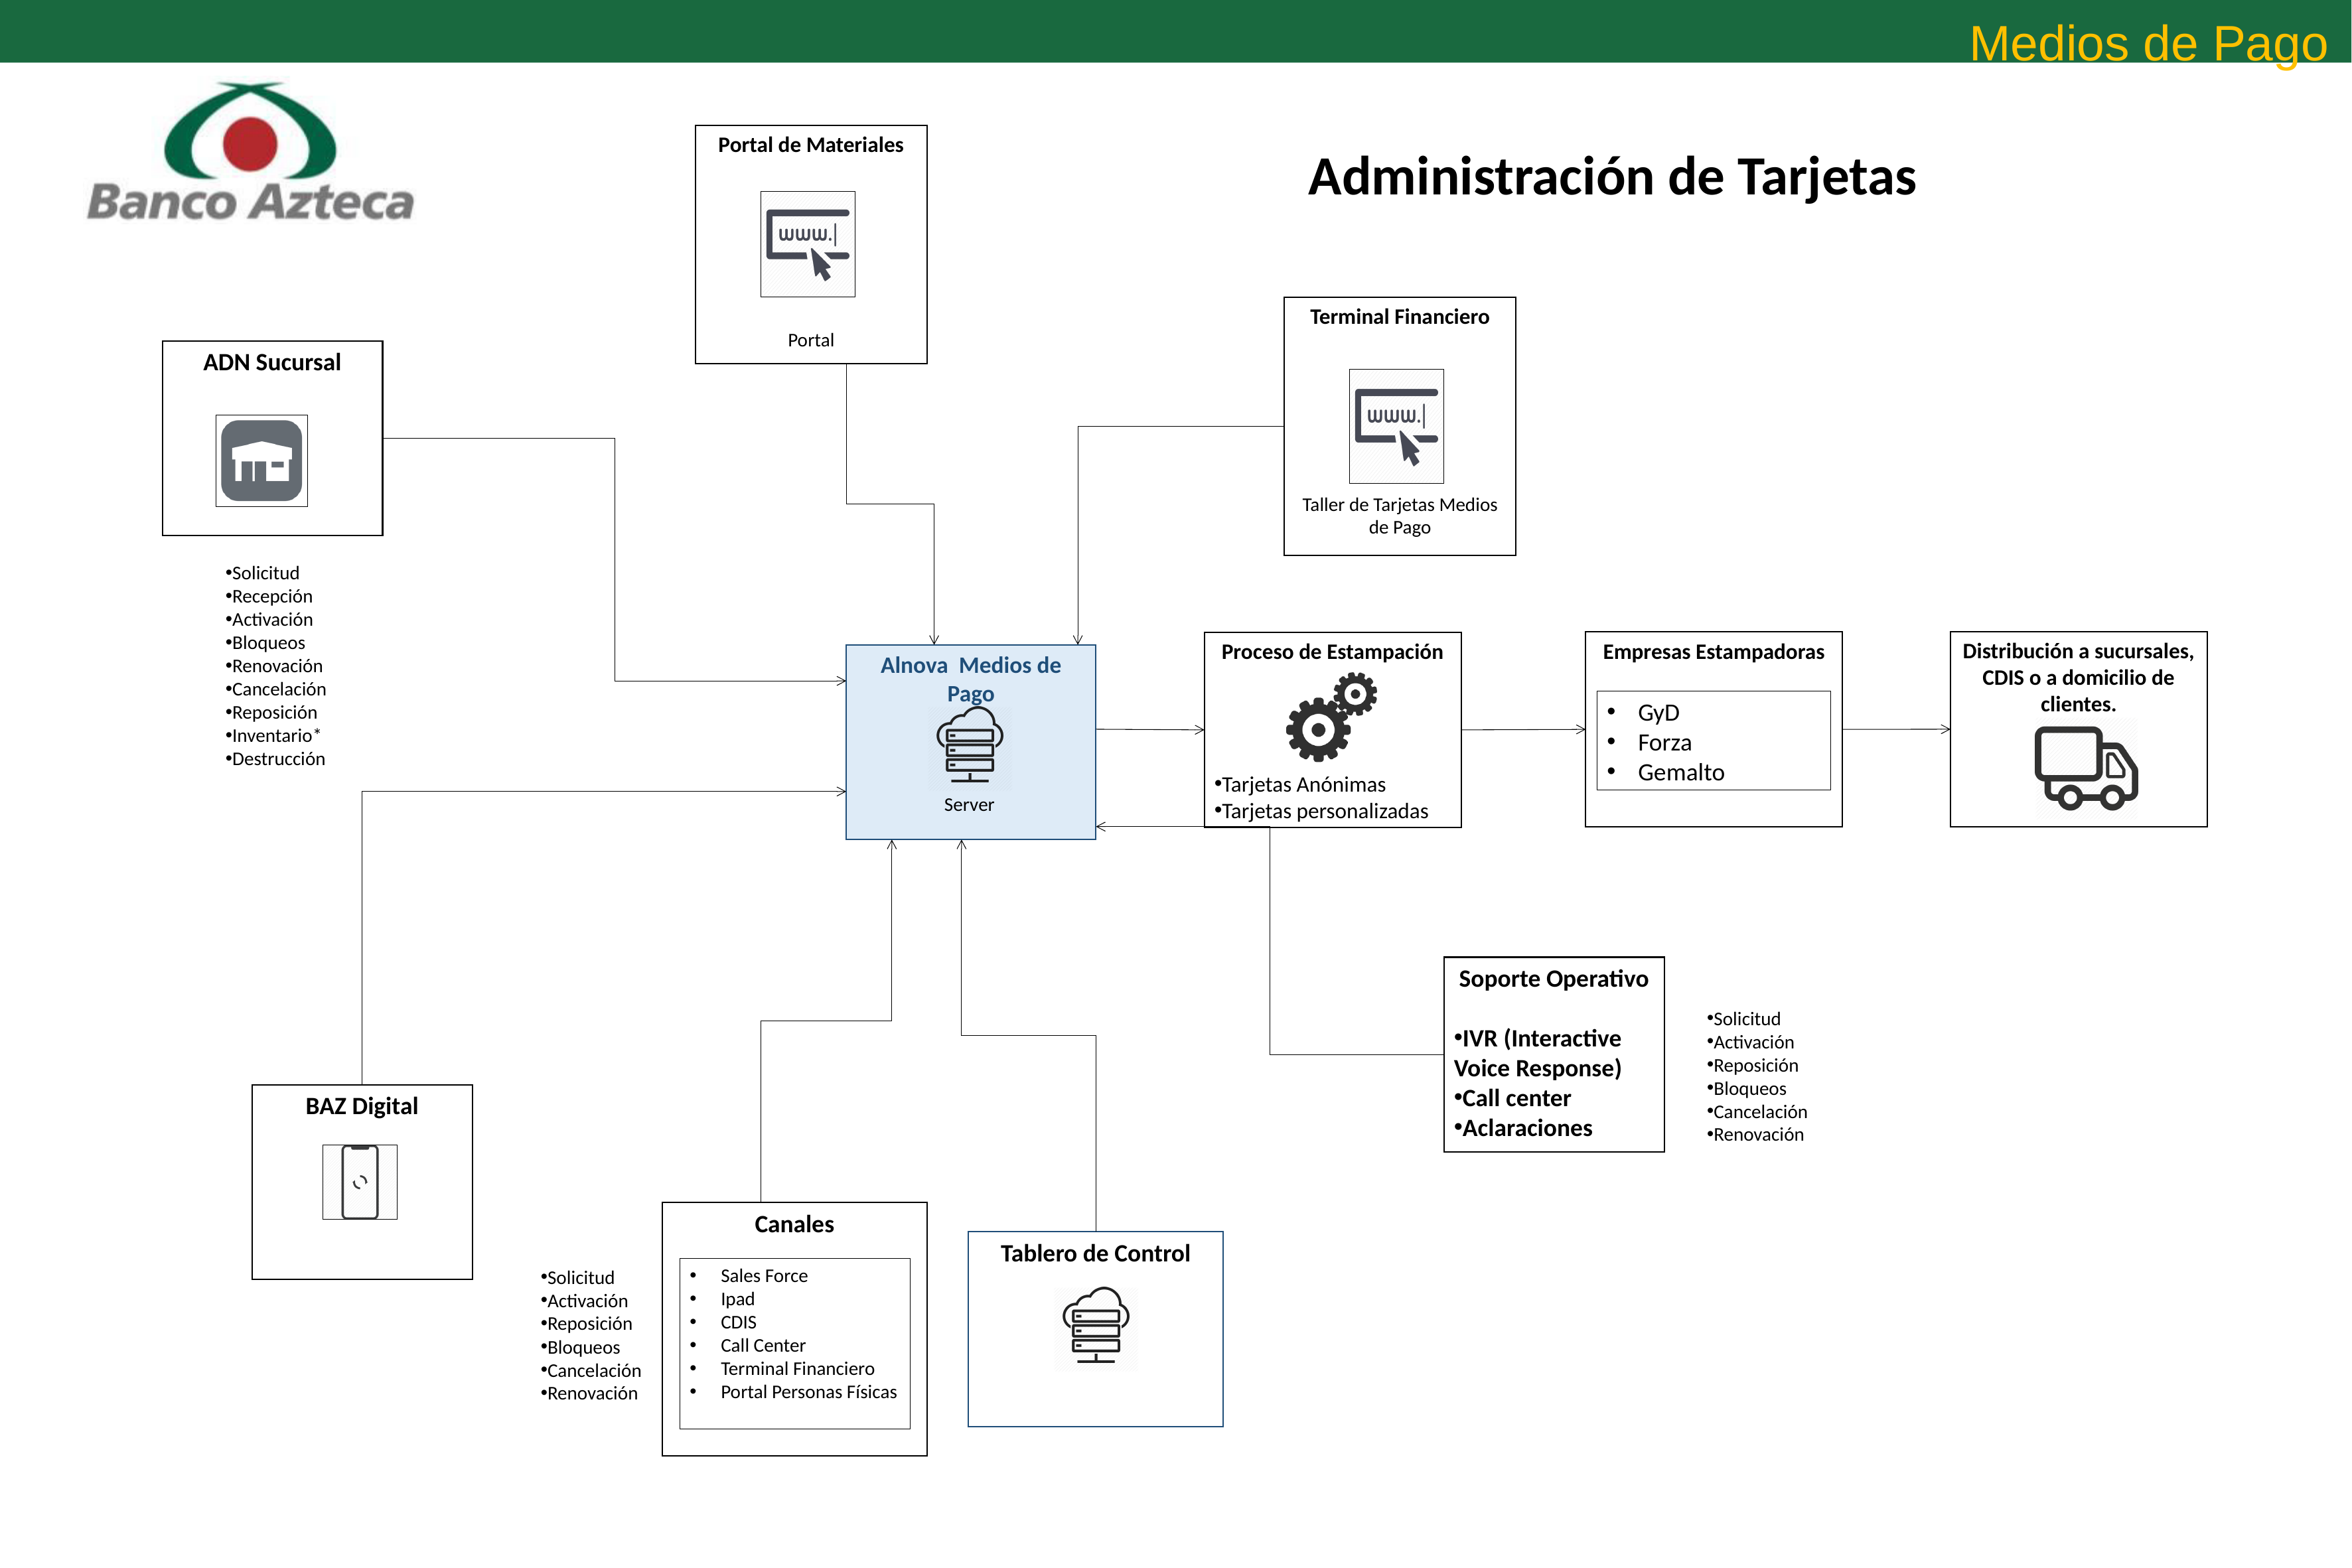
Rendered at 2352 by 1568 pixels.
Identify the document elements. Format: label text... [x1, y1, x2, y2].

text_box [1284, 297, 1516, 556]
picture [2035, 717, 2138, 820]
text_box Solicitud Recepción Activación Bloqueos Renovación Cancelación Reposición Inventario* Destrucción [216, 555, 436, 774]
picture [1286, 672, 1377, 762]
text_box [749, 460, 1031, 549]
text_box Soporte Operativo IVR (Interactive Voice Response) Call center Aclaraciones [1443, 956, 1665, 1153]
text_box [382, 438, 847, 681]
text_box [1078, 426, 1285, 645]
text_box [1096, 826, 1444, 1055]
text_box Distribución a sucursales, CDIS o a domicilio de clientes. [1950, 631, 2208, 827]
text_box [0, 0, 1524, 63]
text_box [832, 968, 1225, 1104]
text_box Administración de Tarjetas [1088, 134, 2138, 211]
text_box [252, 1084, 473, 1280]
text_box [662, 1202, 927, 1456]
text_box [968, 1232, 1224, 1427]
text_box Solicitud Activación Reposición Bloqueos Cancelación Renovación [1697, 1001, 1843, 1151]
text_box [1585, 632, 1843, 827]
text_box Solicitud Activación Reposición Bloqueos Cancelación Renovación [531, 1259, 662, 1409]
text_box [846, 644, 1096, 840]
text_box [457, 696, 751, 1180]
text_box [695, 125, 927, 364]
picture [83, 76, 418, 224]
text_box Medios de Pago [1524, 0, 2352, 82]
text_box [644, 955, 1008, 1087]
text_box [162, 340, 383, 536]
text_box Proceso de Estampación Tarjetas Anónimas Tarjetas personalizadas [1204, 632, 1462, 828]
